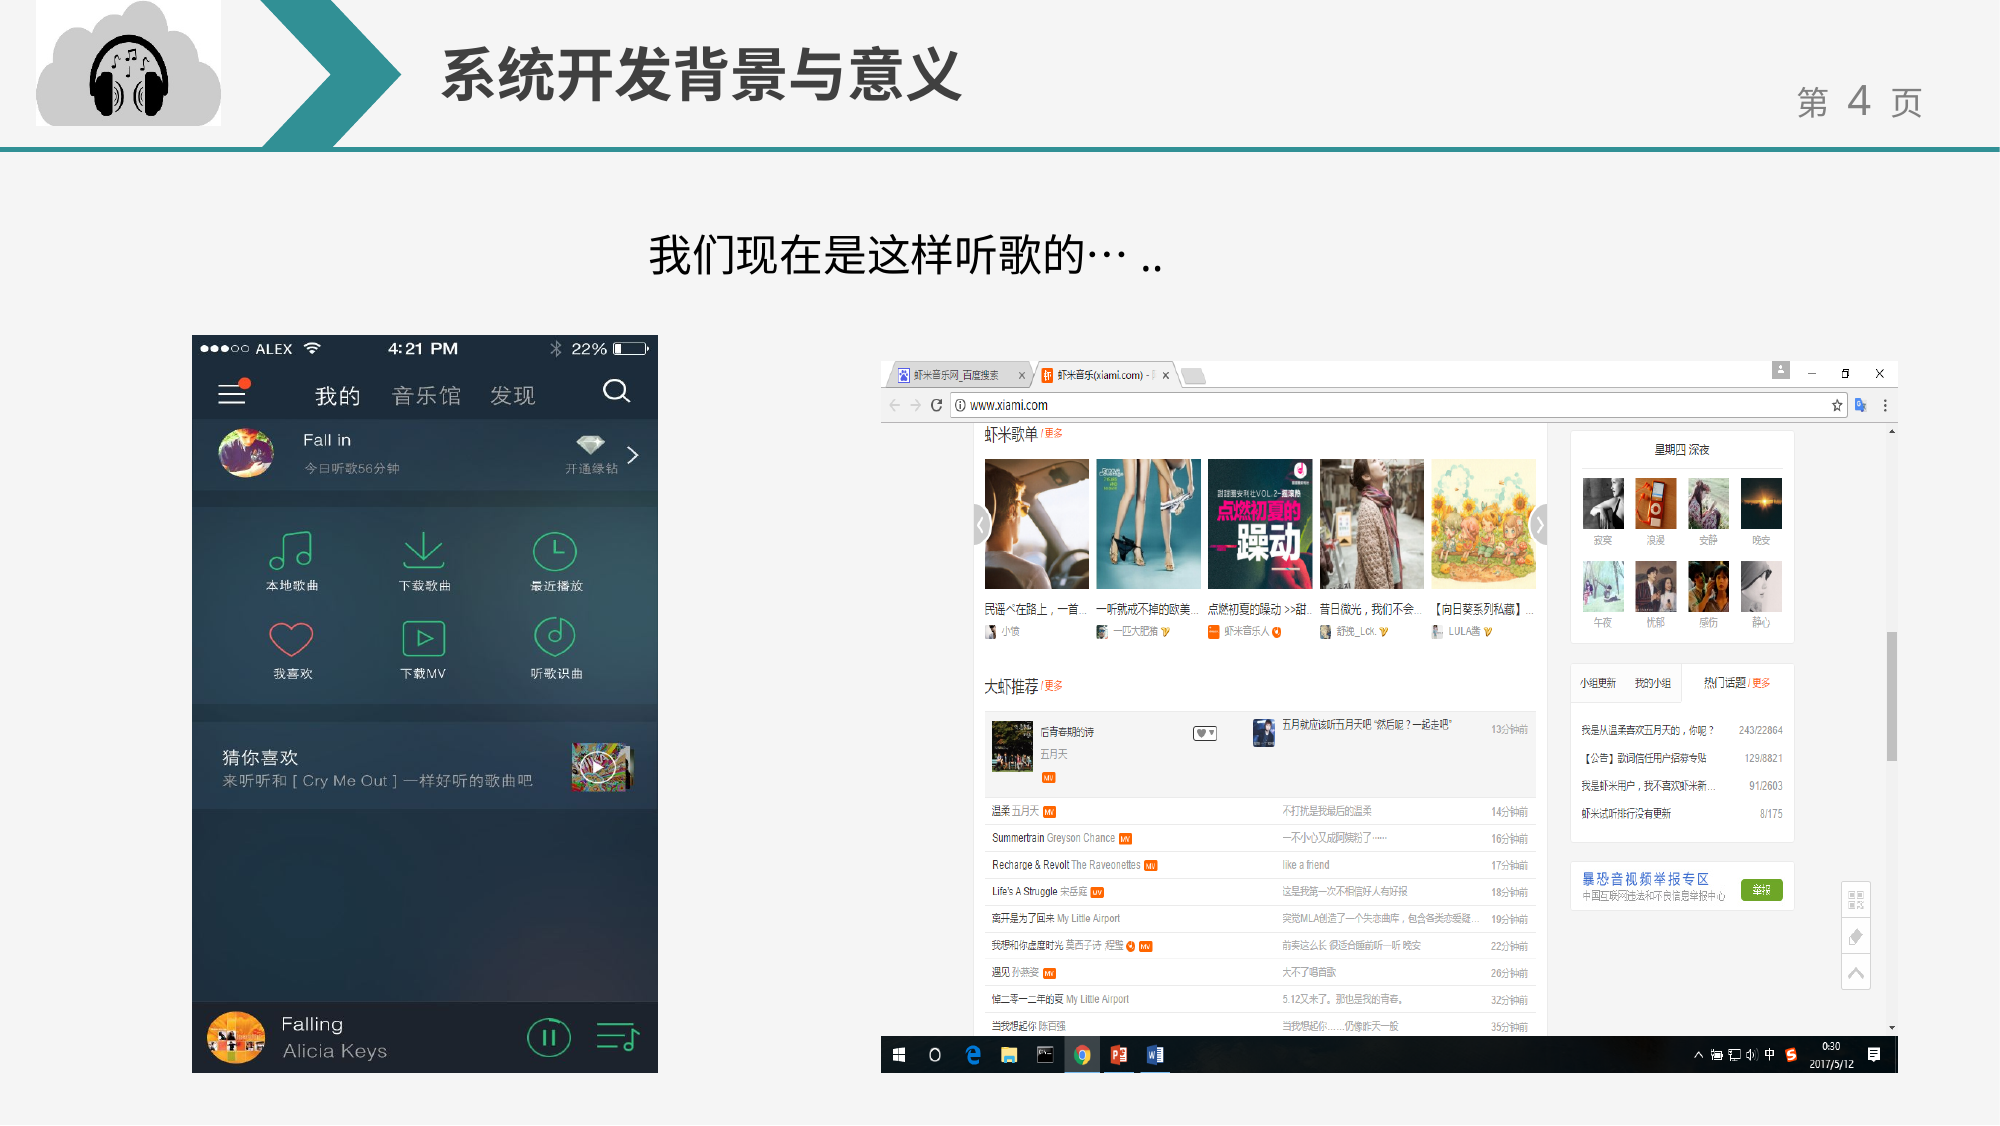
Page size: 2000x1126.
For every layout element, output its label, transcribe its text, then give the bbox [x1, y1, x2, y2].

picture [35, 0, 221, 126]
text_box [258, 0, 403, 148]
text_box 我们现在是这样听歌的….. [633, 220, 1201, 288]
text_box 系统开发背景与意义 [424, 31, 1095, 116]
picture [881, 361, 1898, 1074]
picture [192, 335, 658, 1074]
